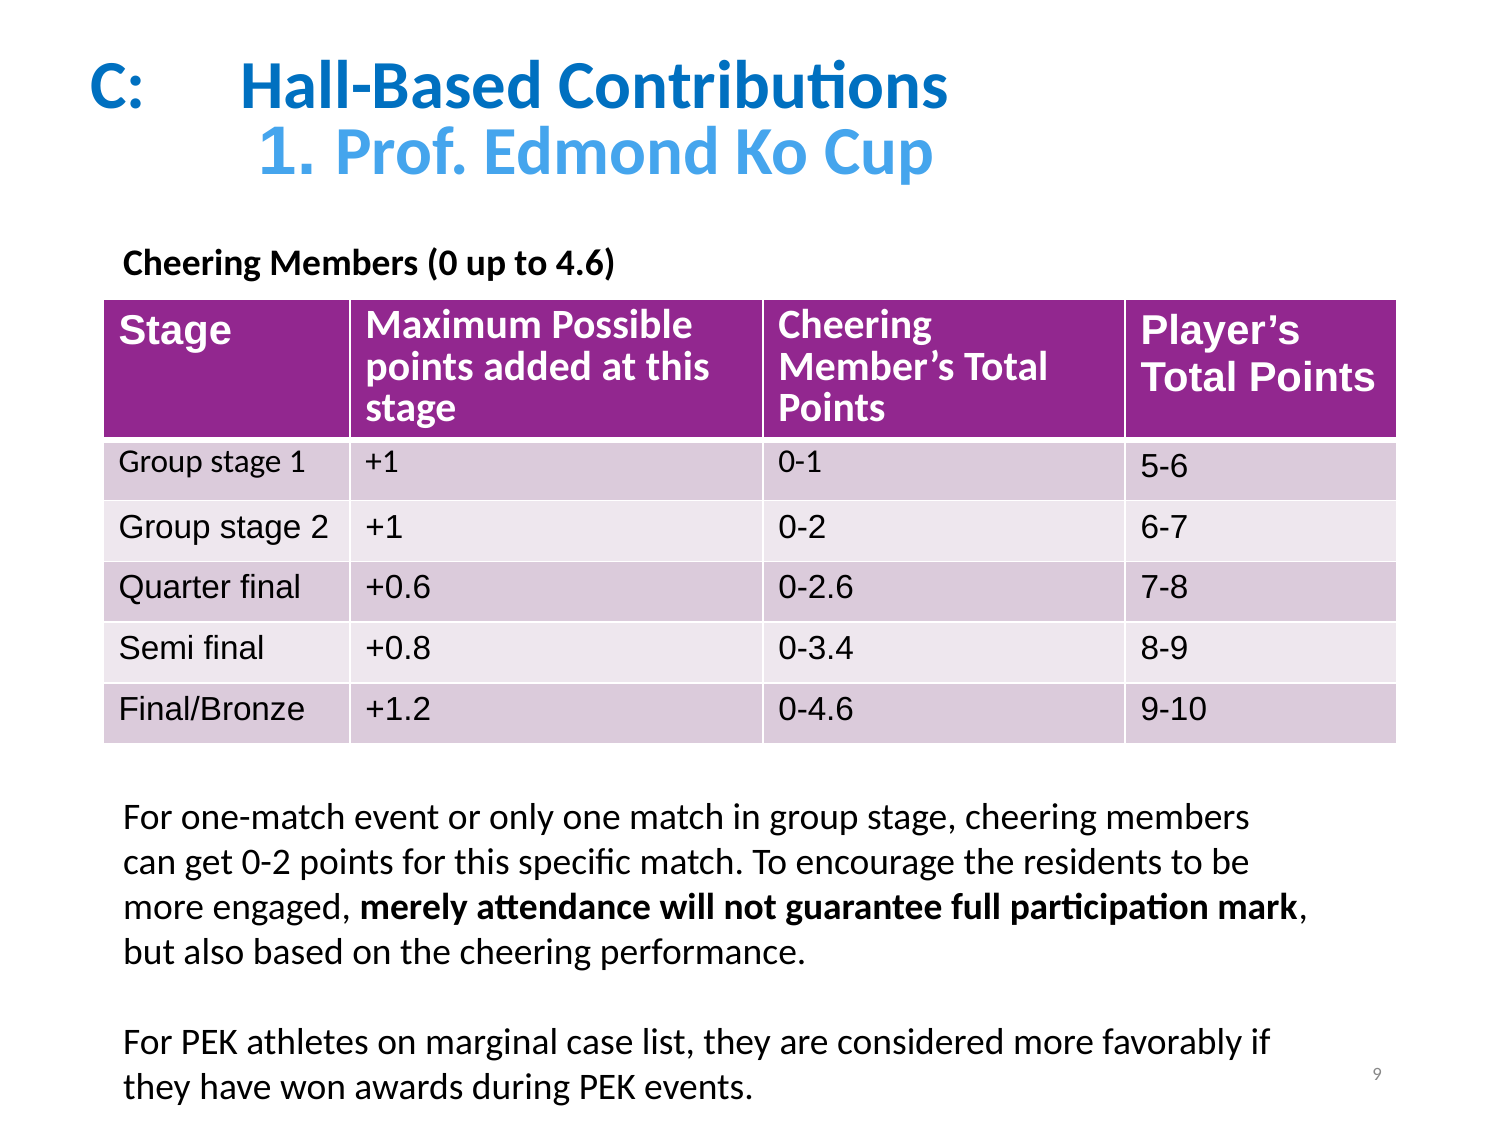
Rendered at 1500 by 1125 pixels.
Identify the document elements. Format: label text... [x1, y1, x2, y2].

table_cell 9-10 [1126, 684, 1396, 743]
table_header Stage [104, 300, 349, 437]
table_header Maximum Possible points added at this stage [351, 300, 762, 437]
table_cell +0.6 [351, 562, 762, 621]
text_box C: Hall-Based Contributions 1. Prof. Edmond Ko Cup [75, 27, 1325, 216]
text_box For one-match event or only one match in group stage, cheering members can get 0-2 points for this specific match. To encourage the residents to be more engaged, merely attendance will not guarantee full participation mark, but also based on the cheering performance. For PEK athletes on marginal case list, they are considered more favorably if they have won awards during PEK events. [108, 784, 1325, 1118]
table_cell 0-3.4 [764, 623, 1124, 682]
text_box Cheering Members (0 up to 4.6) [108, 230, 636, 292]
table_cell 6-7 [1126, 501, 1396, 561]
table_cell 8-9 [1126, 623, 1396, 682]
table_cell 0-4.6 [764, 684, 1124, 743]
table_cell Final/Bronze [104, 684, 349, 743]
table_cell 5-6 [1126, 443, 1396, 500]
table_cell +1 [351, 443, 762, 500]
table_header Cheering Member’s Total Points [764, 300, 1124, 437]
table_cell +0.8 [351, 623, 762, 682]
table_cell Group stage 2 [104, 501, 349, 561]
table_cell Group stage 1 [104, 443, 349, 500]
table_cell 0-2.6 [764, 562, 1124, 621]
table_cell Quarter final [104, 562, 349, 621]
slide_number 9 [1325, 1042, 1397, 1103]
table_cell Semi final [104, 623, 349, 682]
table_cell 0-1 [764, 443, 1124, 500]
table_cell +1.2 [351, 684, 762, 743]
table_cell 7-8 [1126, 562, 1396, 621]
table_header Player’s Total Points [1126, 300, 1396, 437]
table_cell 0-2 [764, 501, 1124, 561]
table_cell +1 [351, 501, 762, 561]
